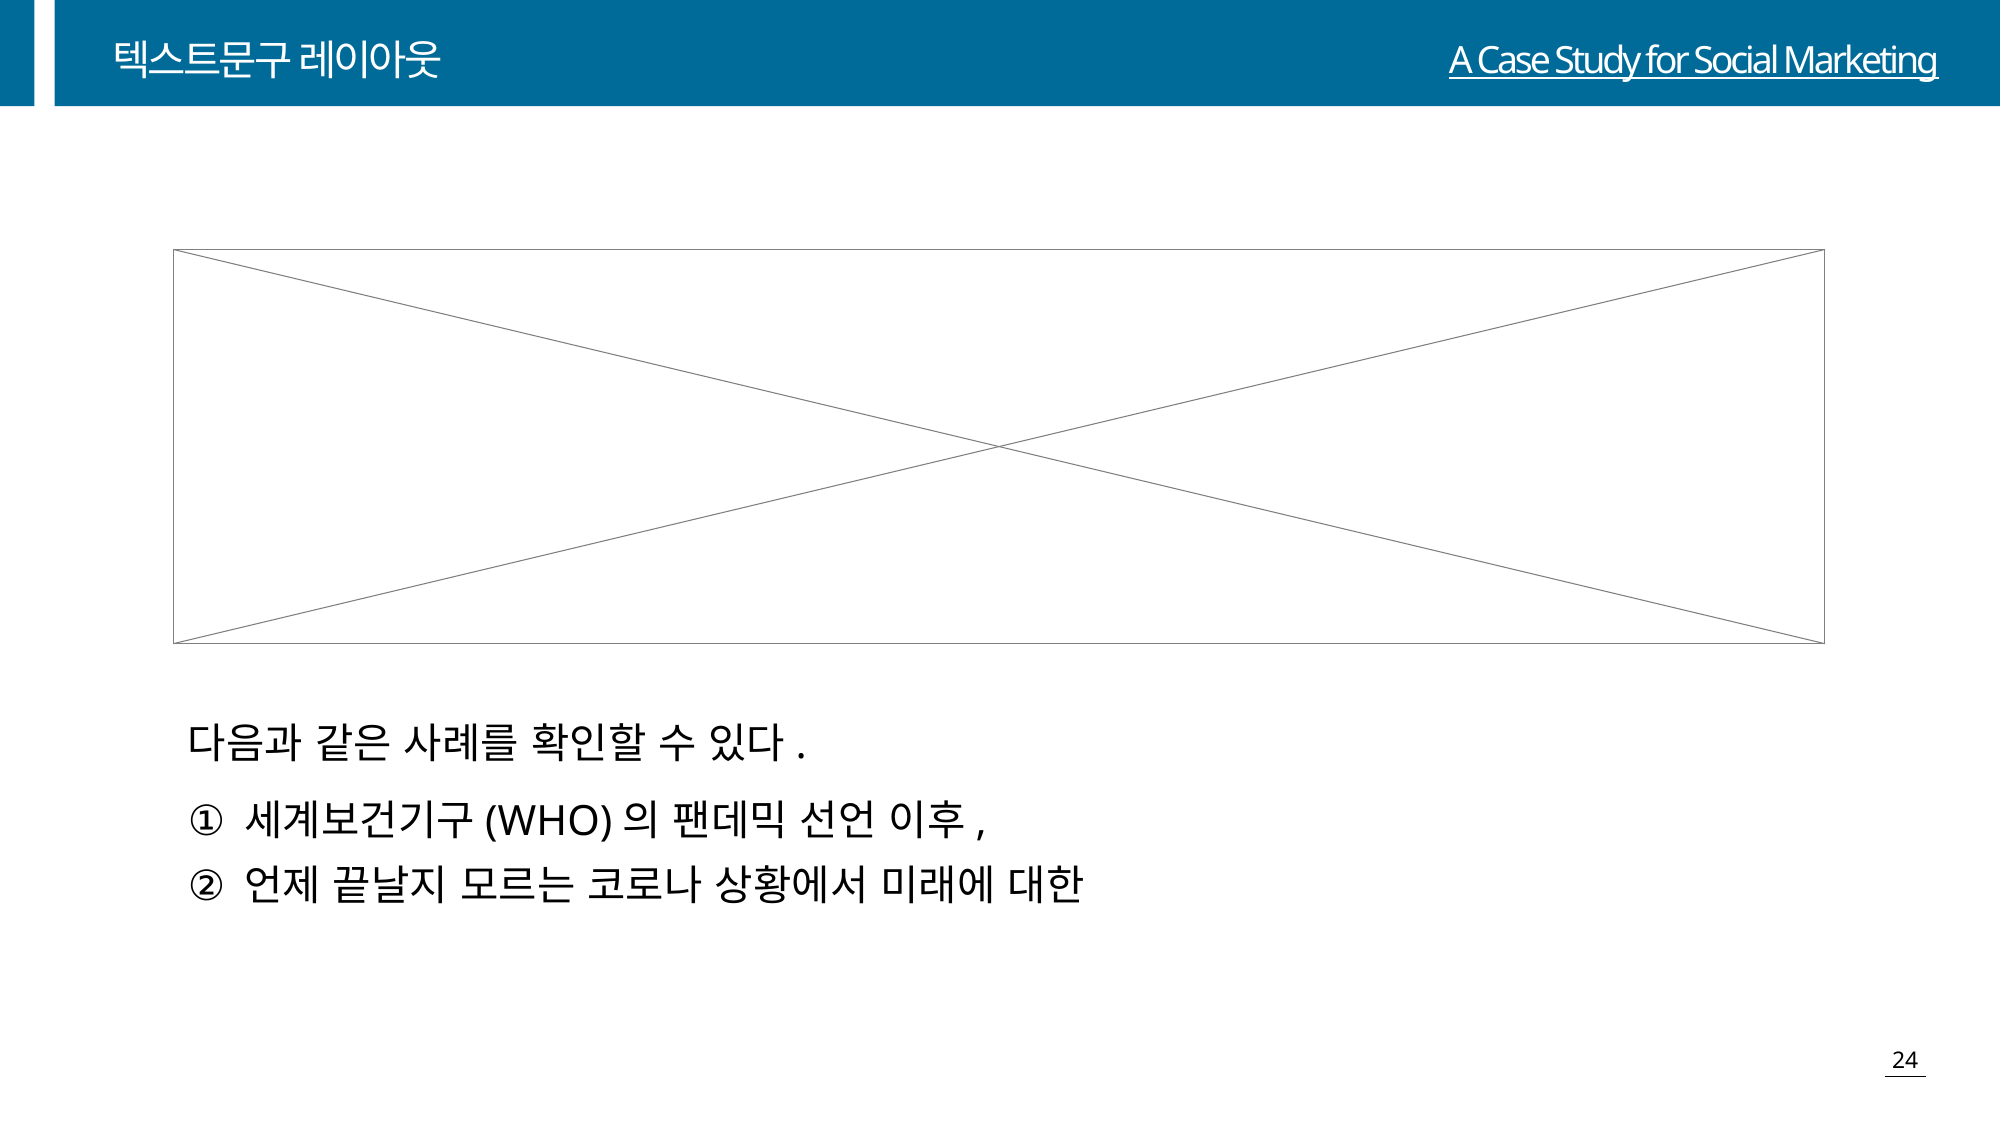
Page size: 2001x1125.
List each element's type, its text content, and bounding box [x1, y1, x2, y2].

list 텍스트문구 레이아웃 [97, 6, 782, 97]
text_box 세계보건기구(WHO)의 팬데믹 선언 이후, 언제 끝날지 모르는 코로나 상황에서 미래에 대한 [173, 771, 1536, 918]
text_box 다음과 같은 사례를 확인할 수 있다. [173, 694, 1181, 774]
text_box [173, 249, 1825, 644]
